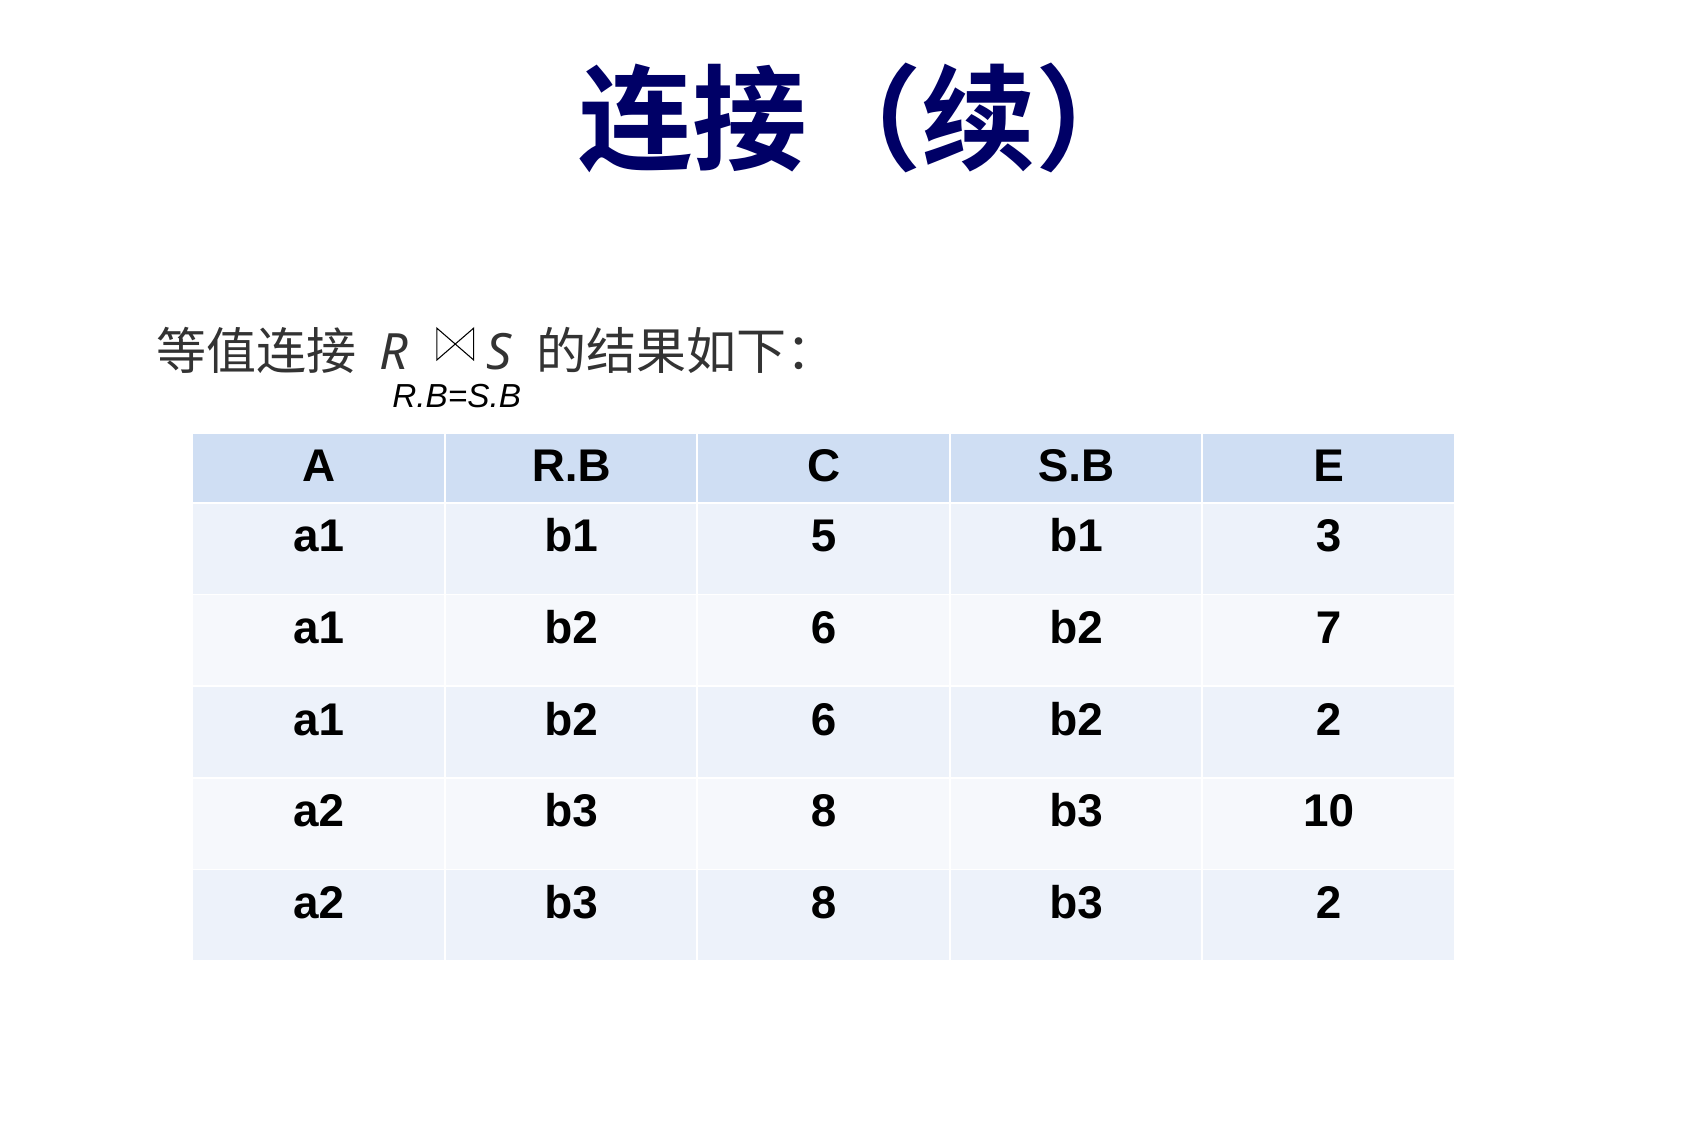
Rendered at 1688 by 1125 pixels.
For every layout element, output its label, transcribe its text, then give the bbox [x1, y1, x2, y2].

table_header R.B [446, 434, 696, 502]
table_cell 6 [698, 687, 949, 777]
table_header C [698, 434, 949, 502]
table_cell 7 [1203, 595, 1454, 685]
table_cell b3 [446, 870, 696, 960]
table_cell b1 [951, 504, 1201, 594]
table_cell 8 [698, 870, 949, 960]
table_cell 3 [1203, 504, 1454, 594]
table_cell b3 [951, 779, 1201, 869]
table_cell b2 [446, 595, 696, 685]
table_cell a2 [193, 779, 444, 869]
table_cell a2 [193, 870, 444, 960]
title 连接（续） [182, 69, 1547, 162]
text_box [365, 209, 560, 448]
table_cell 2 [1203, 870, 1454, 960]
table_cell b3 [951, 870, 1201, 960]
table_cell a1 [193, 687, 444, 777]
table_cell 6 [698, 595, 949, 685]
table_header S.B [951, 434, 1201, 502]
table_cell 5 [698, 504, 949, 594]
table_header E [1203, 434, 1454, 502]
table_cell 10 [1203, 779, 1454, 869]
table_cell b2 [446, 687, 696, 777]
table_cell b1 [446, 504, 696, 594]
list 等值连接 R S 的结果如下： [84, 306, 360, 440]
table_cell b3 [446, 779, 696, 869]
list 等值连接 R S 的结果如下： [563, 306, 1588, 440]
table_cell 8 [698, 779, 949, 869]
table_cell b2 [951, 595, 1201, 685]
table_cell a1 [193, 595, 444, 685]
table_cell 2 [1203, 687, 1454, 777]
table_cell b2 [951, 687, 1201, 777]
table_header A [193, 434, 444, 502]
table_cell a1 [193, 504, 444, 594]
